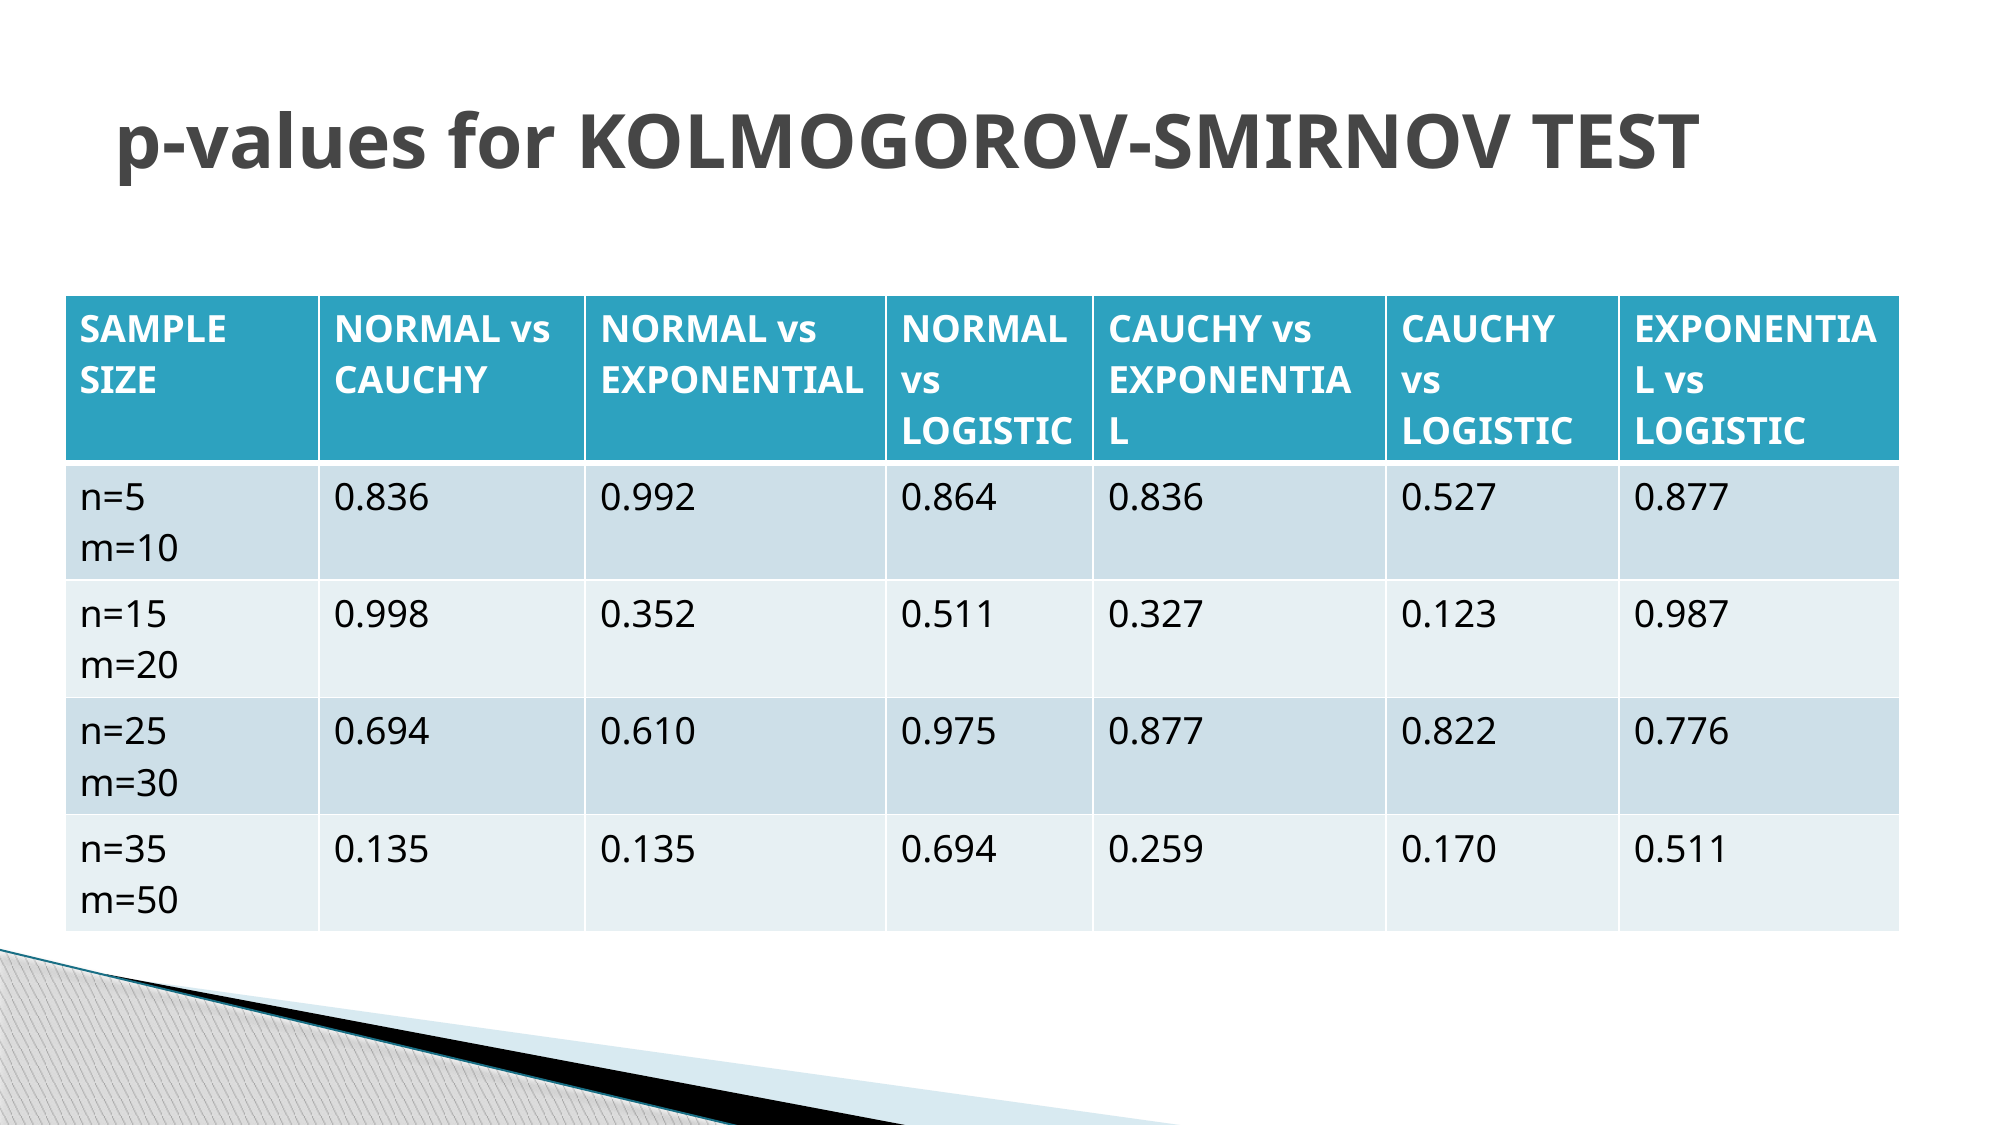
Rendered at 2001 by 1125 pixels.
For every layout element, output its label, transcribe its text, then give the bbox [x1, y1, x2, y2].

table_cell 0.135 [320, 815, 584, 931]
table_cell n=5 m=10 [66, 466, 318, 579]
table_header EXPONENTIAL vs LOGISTIC [1620, 296, 1899, 460]
table_cell n=35 m=50 [66, 815, 318, 931]
table_cell 0.610 [586, 698, 885, 814]
table_cell 0.998 [320, 581, 584, 697]
title p-values for KOLMOGOROV-SMIRNOV TEST [99, 45, 1900, 233]
table_cell 0.992 [586, 466, 885, 579]
table_cell 0.776 [1620, 698, 1899, 814]
table_cell 0.327 [1094, 581, 1385, 697]
table_header CAUCHY vs LOGISTIC [1387, 296, 1618, 460]
table_cell 0.170 [1387, 815, 1618, 931]
table_cell 0.822 [1387, 698, 1618, 814]
table_cell n=15 m=20 [66, 581, 318, 697]
table_cell 0.135 [586, 815, 885, 931]
table_header NORMAL vs CAUCHY [320, 296, 584, 460]
table_cell 0.836 [1094, 466, 1385, 579]
table_cell 0.975 [887, 698, 1092, 814]
table_cell 0.987 [1620, 581, 1899, 697]
table_cell 0.877 [1620, 466, 1899, 579]
table_cell 0.511 [1620, 815, 1899, 931]
table_header CAUCHY vs EXPONENTIAL [1094, 296, 1385, 460]
table_cell 0.694 [320, 698, 584, 814]
table_cell n=25 m=30 [66, 698, 318, 814]
table_cell 0.864 [887, 466, 1092, 579]
table_cell 0.877 [1094, 698, 1385, 814]
table_cell 0.352 [586, 581, 885, 697]
table_header SAMPLE SIZE [66, 296, 318, 460]
table_header NORMAL vs EXPONENTIAL [586, 296, 885, 460]
table_cell 0.511 [887, 581, 1092, 697]
table_cell 0.694 [887, 815, 1092, 931]
table_cell 0.527 [1387, 466, 1618, 579]
table_cell 0.259 [1094, 815, 1385, 931]
table_header NORMAL vs LOGISTIC [887, 296, 1092, 460]
table_cell 0.123 [1387, 581, 1618, 697]
table_cell 0.836 [320, 466, 584, 579]
